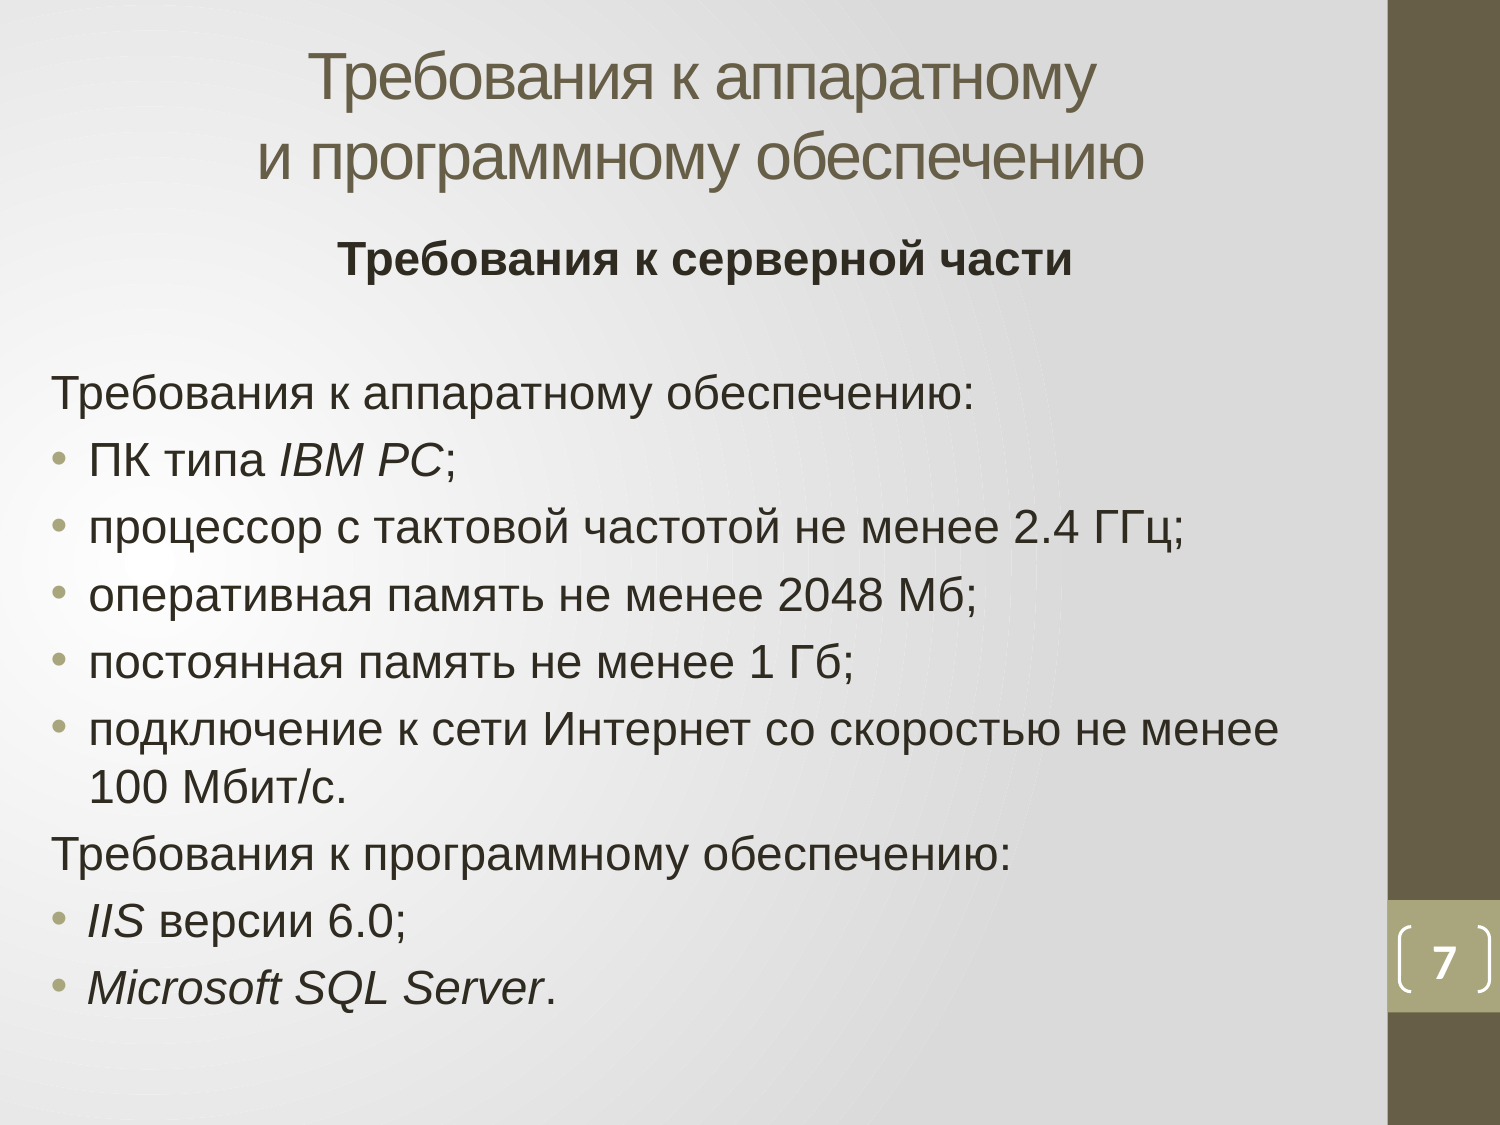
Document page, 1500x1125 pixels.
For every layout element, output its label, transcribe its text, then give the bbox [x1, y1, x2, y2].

slide_number 7 [1397, 925, 1492, 994]
list Требования к серверной части Требования к аппаратному обеспечению: ПК типа IBM PC; процессор с тактовой частотой не менее 2.4 ГГц; оперативная память не менее 2048 Мб; постоянная память не менее 1 Гб; подключение к сети Интернет со скоростью не менее 100 Мбит/с. Требования к программному обеспечению: IIS версии 6.0; Microsoft SQL Server. [17, 219, 1377, 1024]
title Требования к аппаратному и программному обеспечению [76, 19, 1327, 207]
